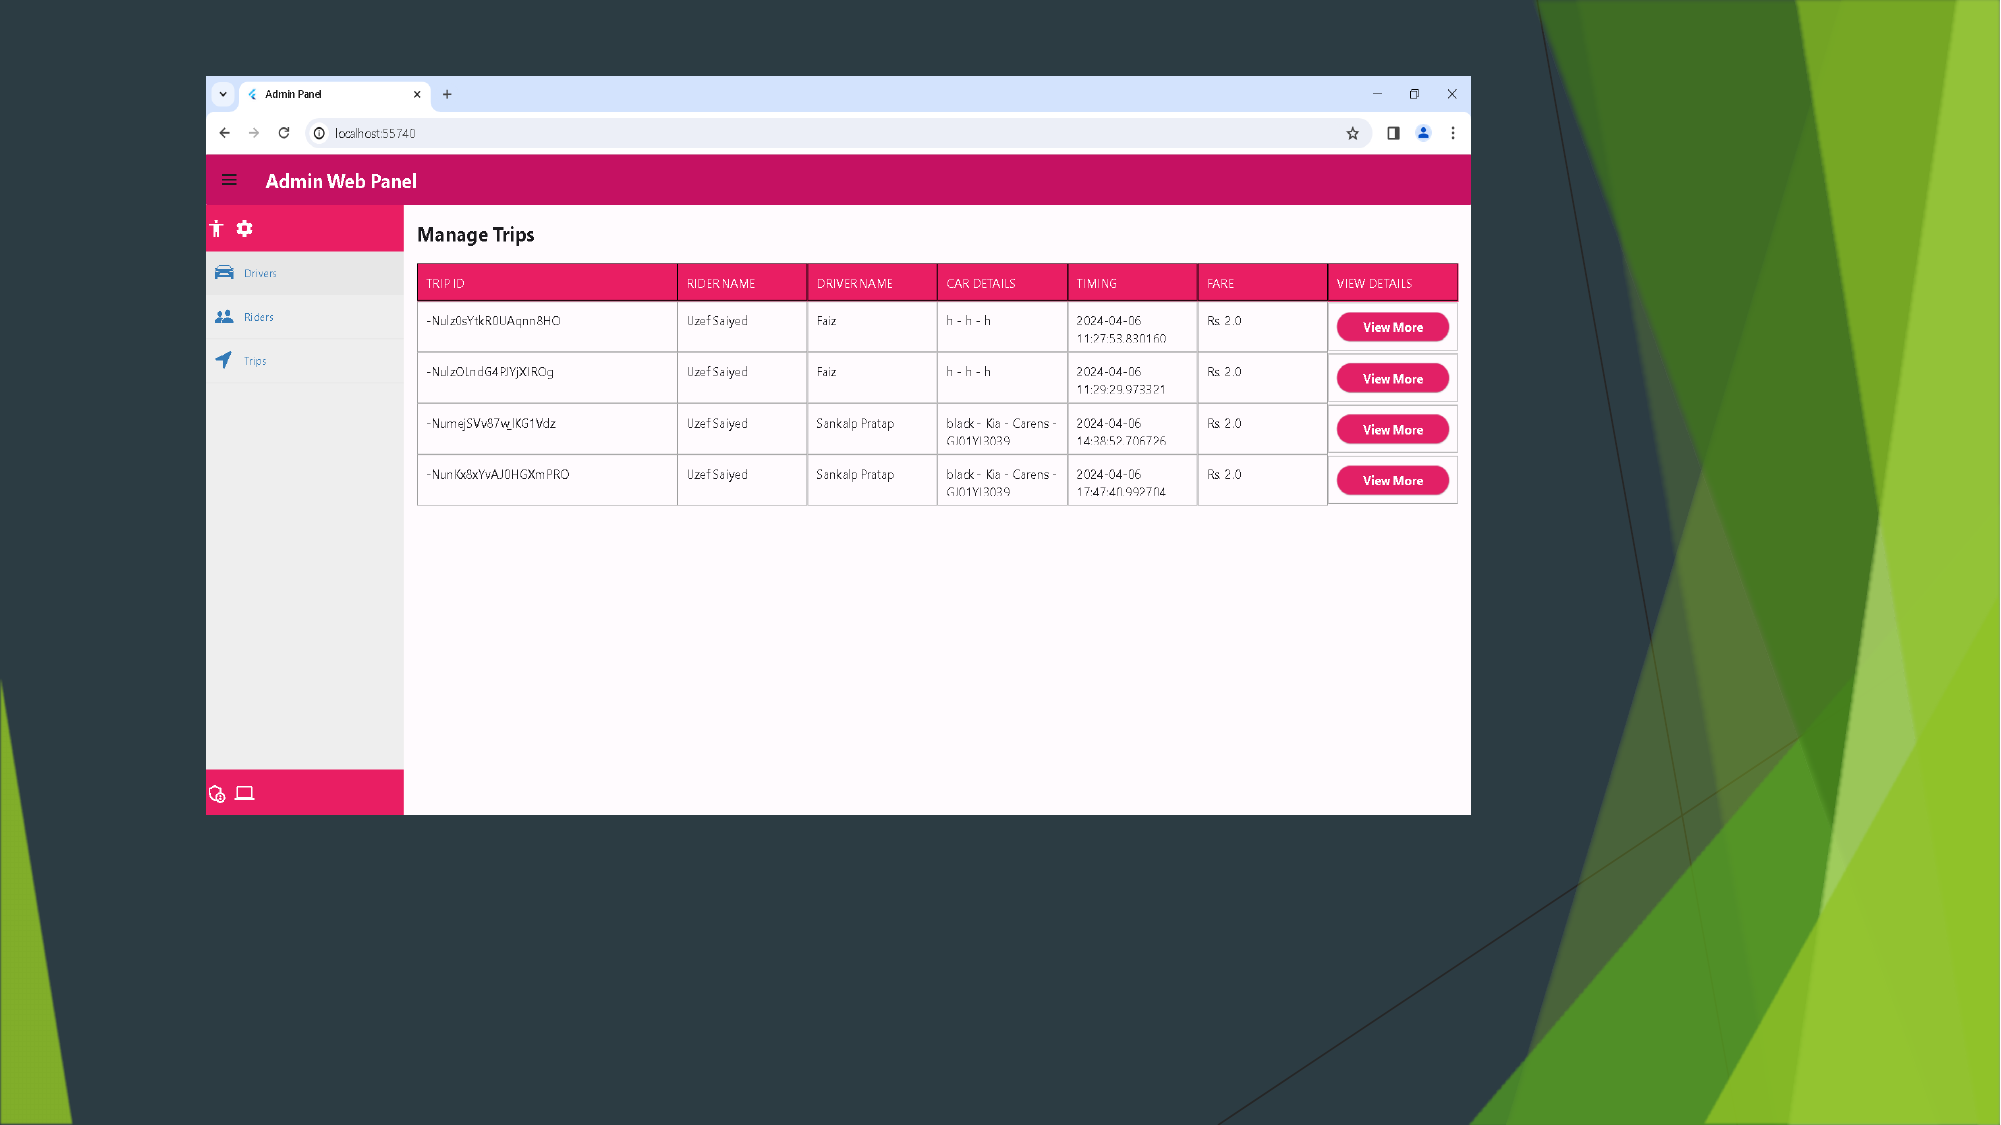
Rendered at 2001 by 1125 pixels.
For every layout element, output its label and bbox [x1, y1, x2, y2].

picture [206, 76, 1471, 815]
